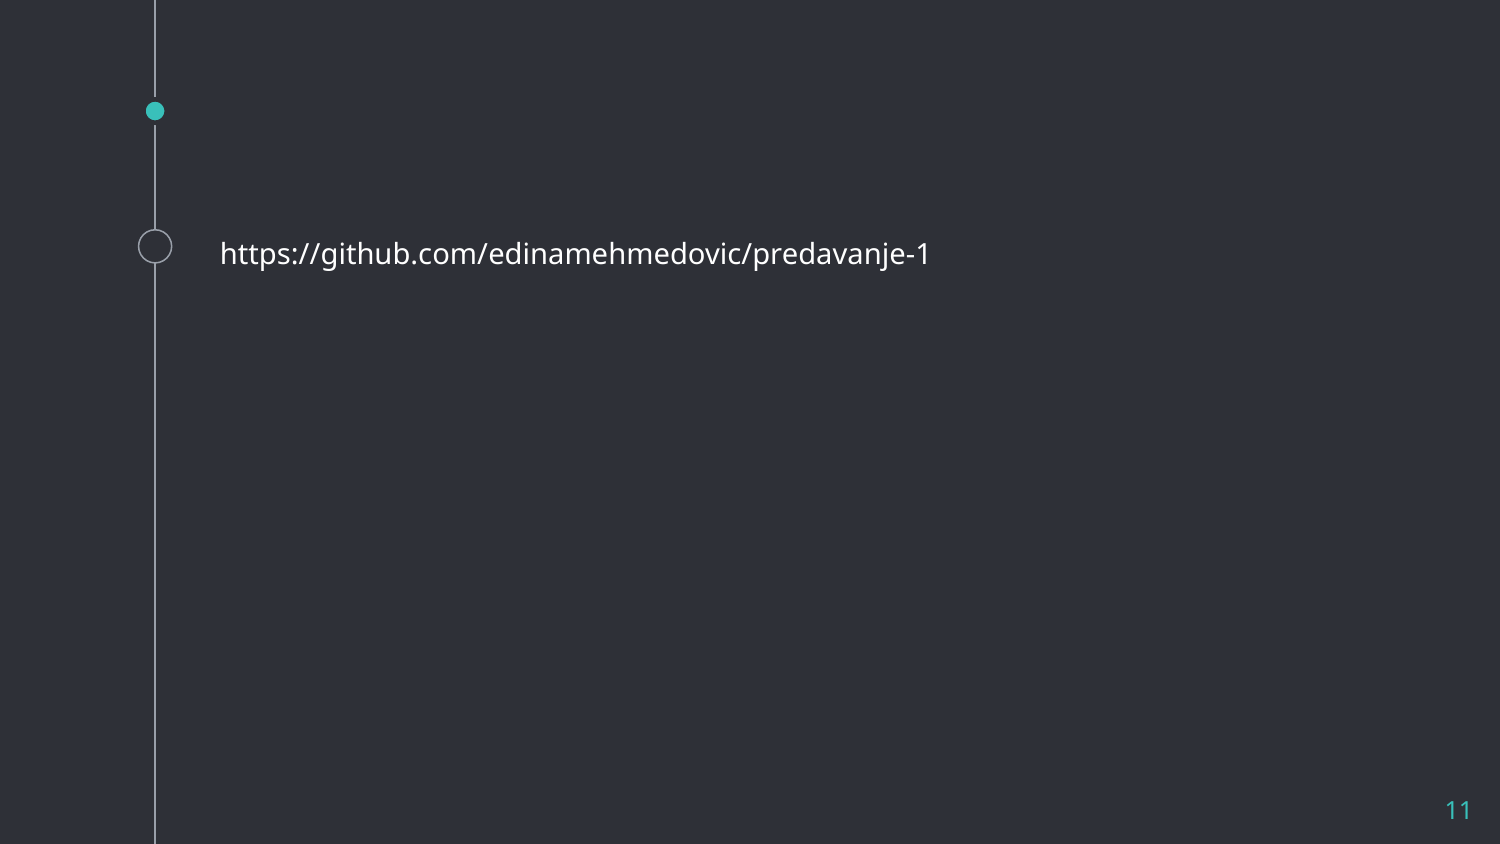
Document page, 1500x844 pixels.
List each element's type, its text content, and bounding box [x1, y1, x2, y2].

slide_number 11 [1398, 779, 1489, 832]
list https://github.com/edinamehmedovic/predavanje-1 [205, 220, 1436, 780]
